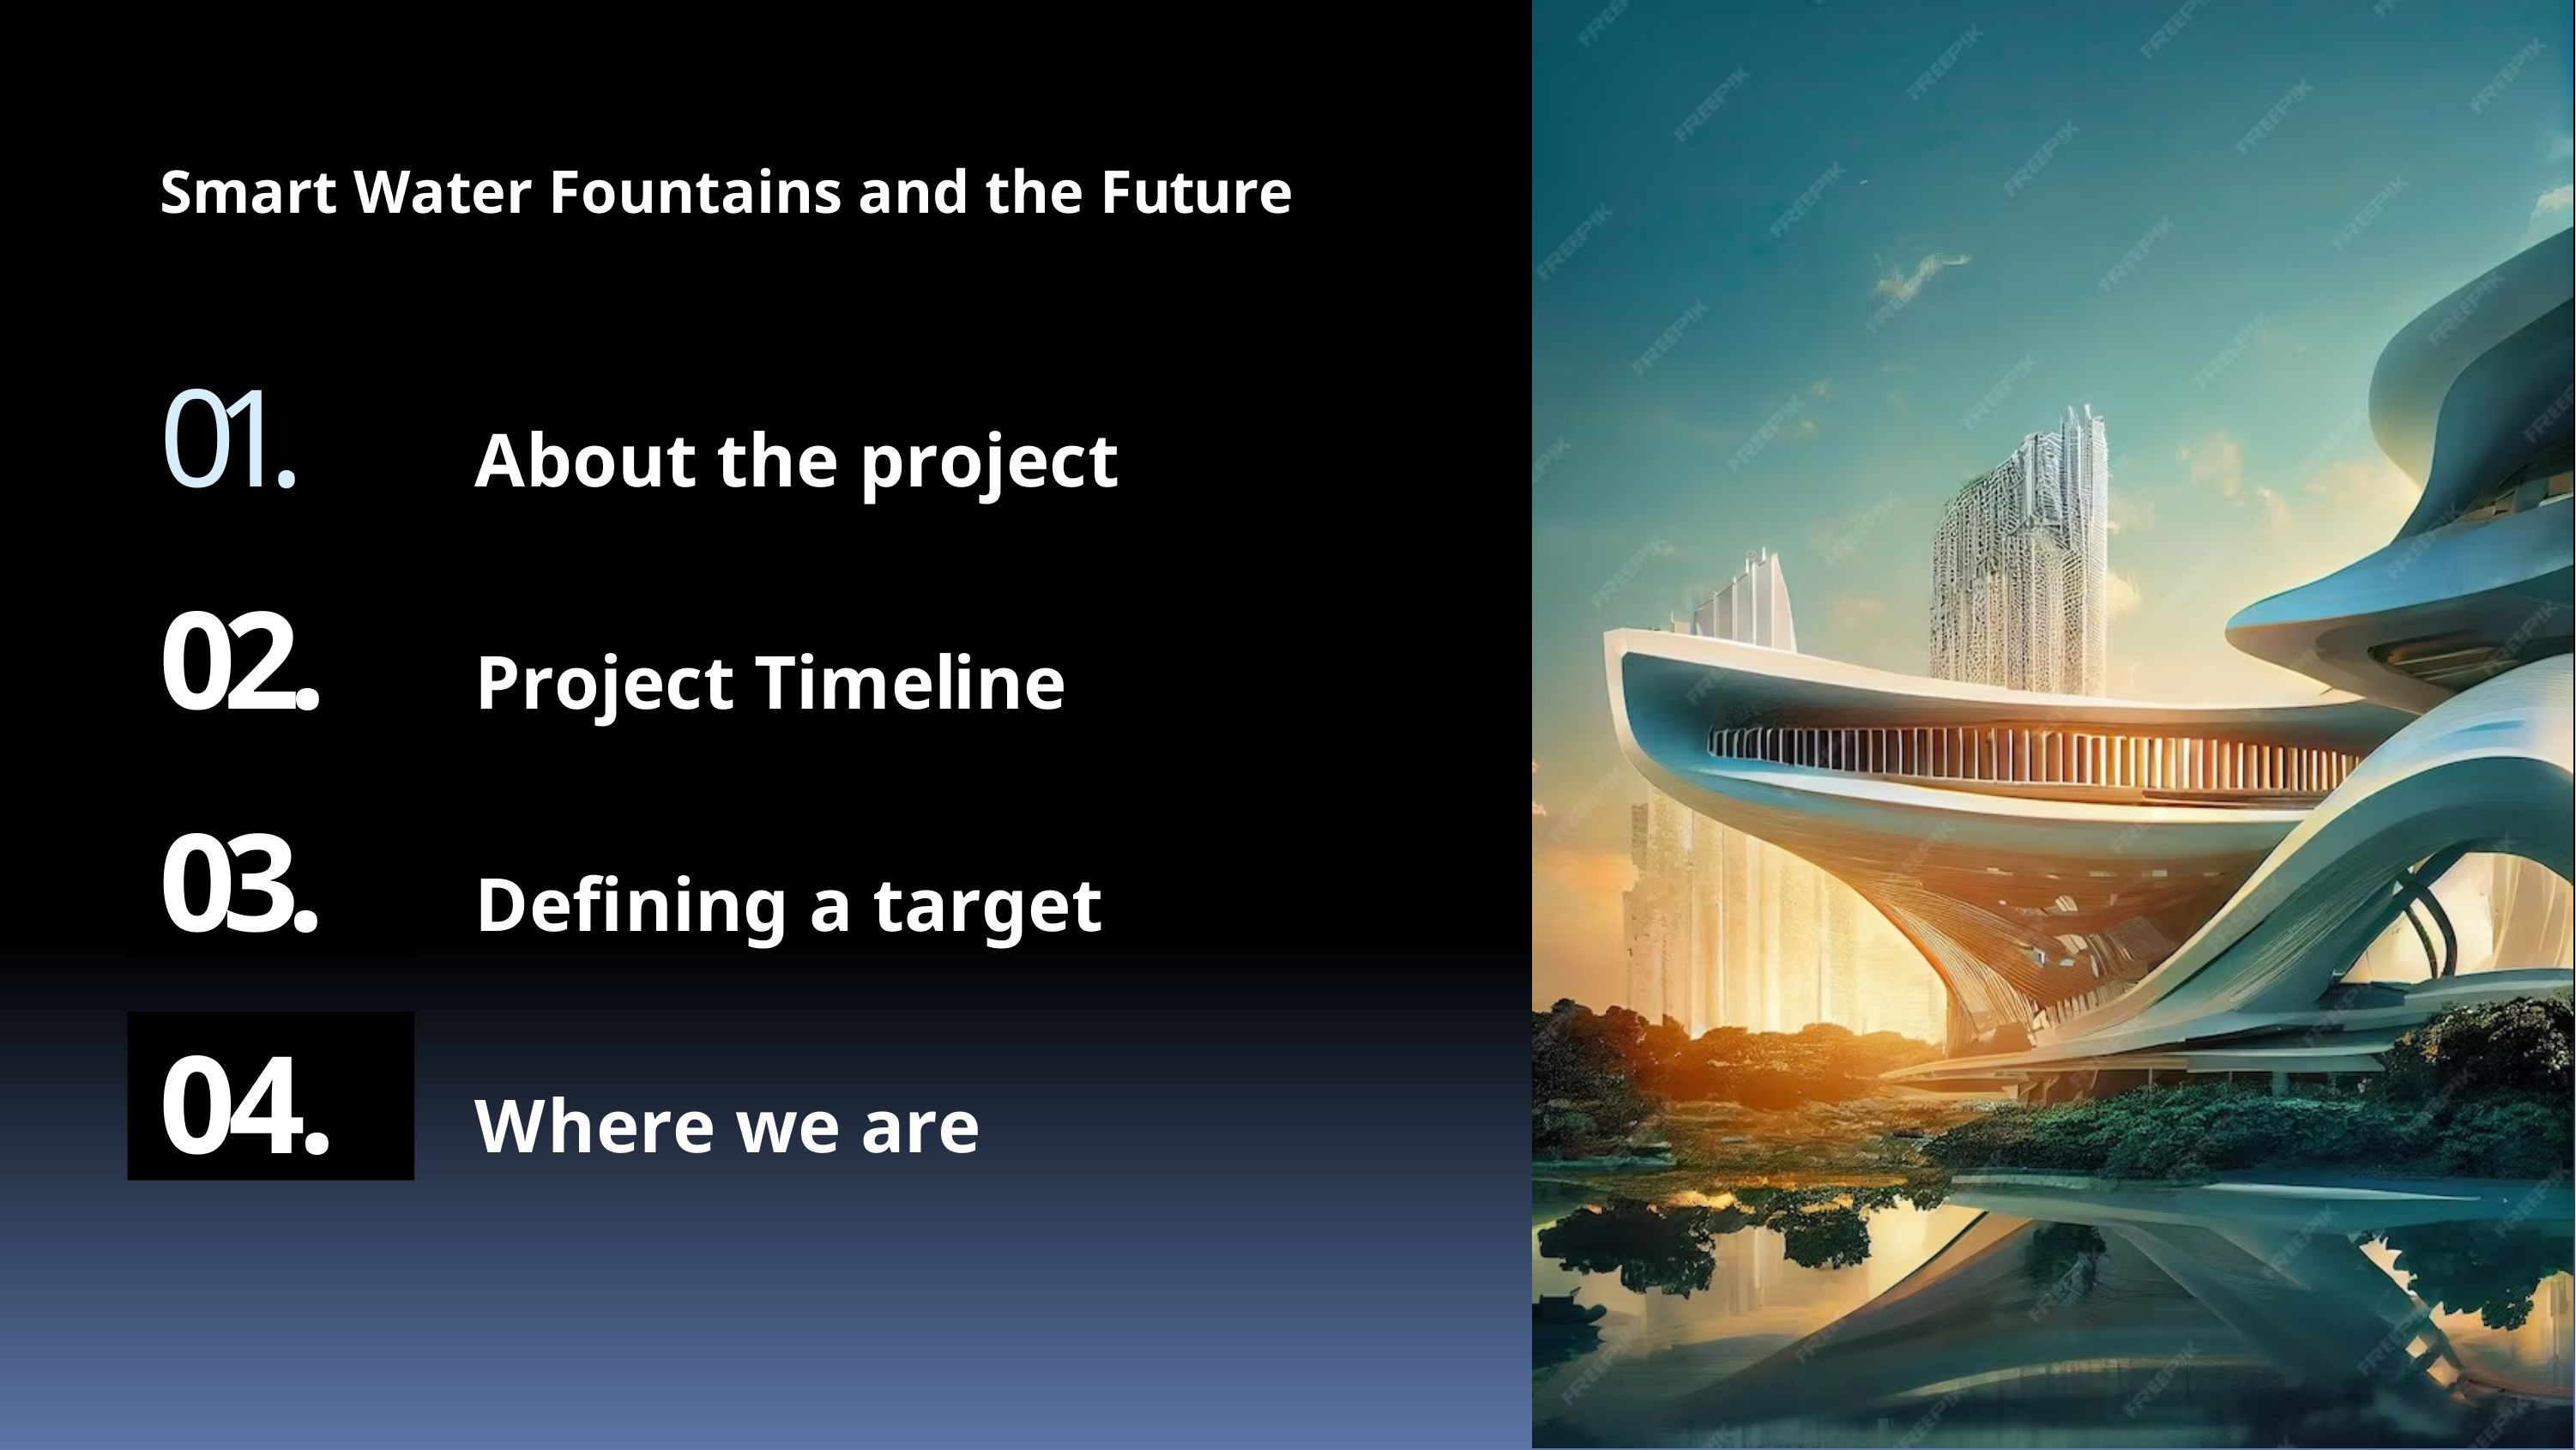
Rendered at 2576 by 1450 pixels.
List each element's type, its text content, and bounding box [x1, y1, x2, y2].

text_box Project Timeline [473, 633, 1099, 724]
text_box Smart Water Fountains and the Future [158, 152, 1341, 226]
text_box 04. [127, 1011, 415, 1181]
text_box 03. [127, 795, 415, 958]
text_box Where we are [473, 1077, 1010, 1168]
text_box About the project [473, 411, 1153, 502]
picture [1531, 0, 2574, 1448]
text_box Deﬁning a target [473, 855, 1133, 946]
title 01. [127, 350, 415, 574]
text_box 02. [127, 574, 415, 736]
